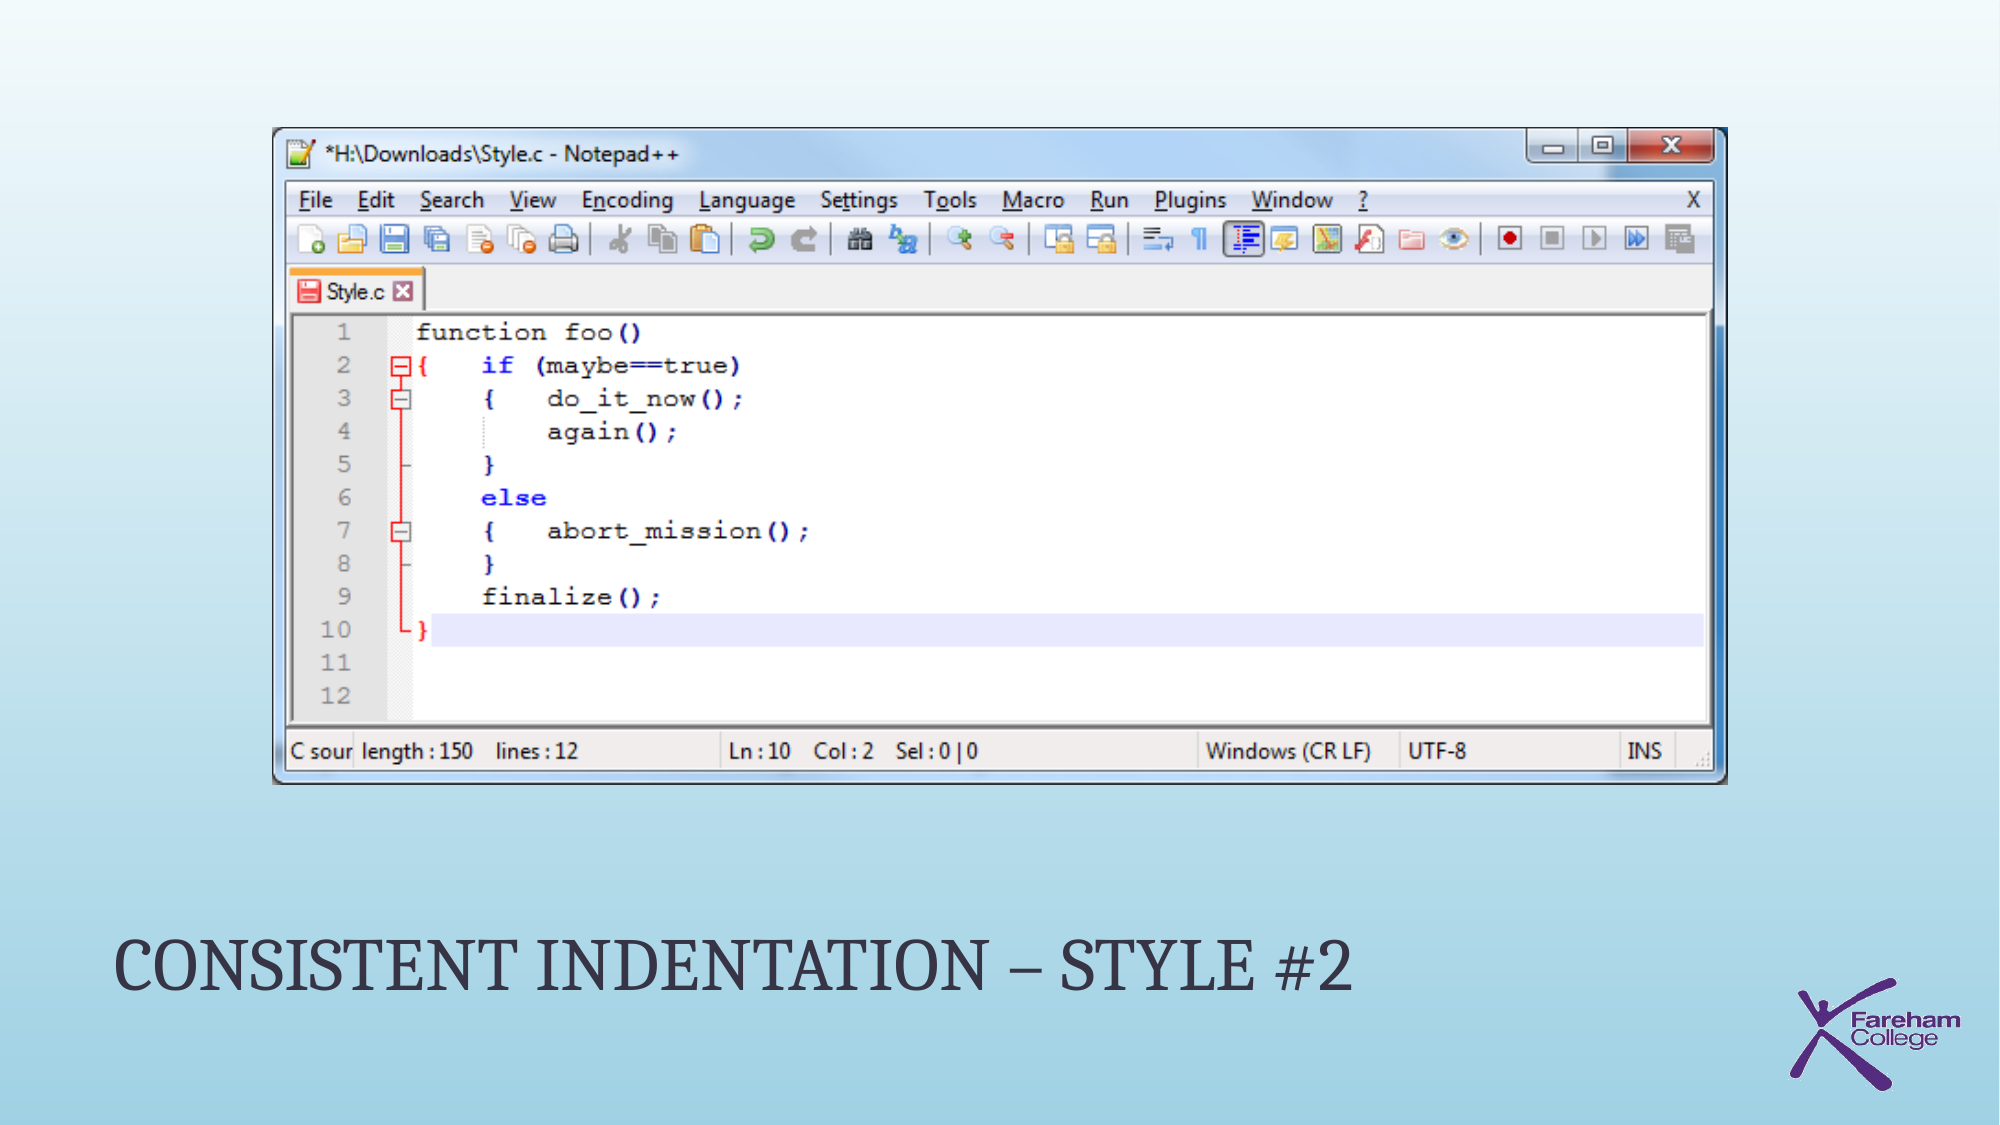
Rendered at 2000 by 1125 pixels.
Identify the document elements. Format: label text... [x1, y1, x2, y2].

picture [272, 127, 1728, 785]
picture [1779, 964, 1974, 1110]
title CONSISTENT INDENTATION – STYLE #2 [99, 837, 1900, 1013]
list [212, 112, 1900, 800]
